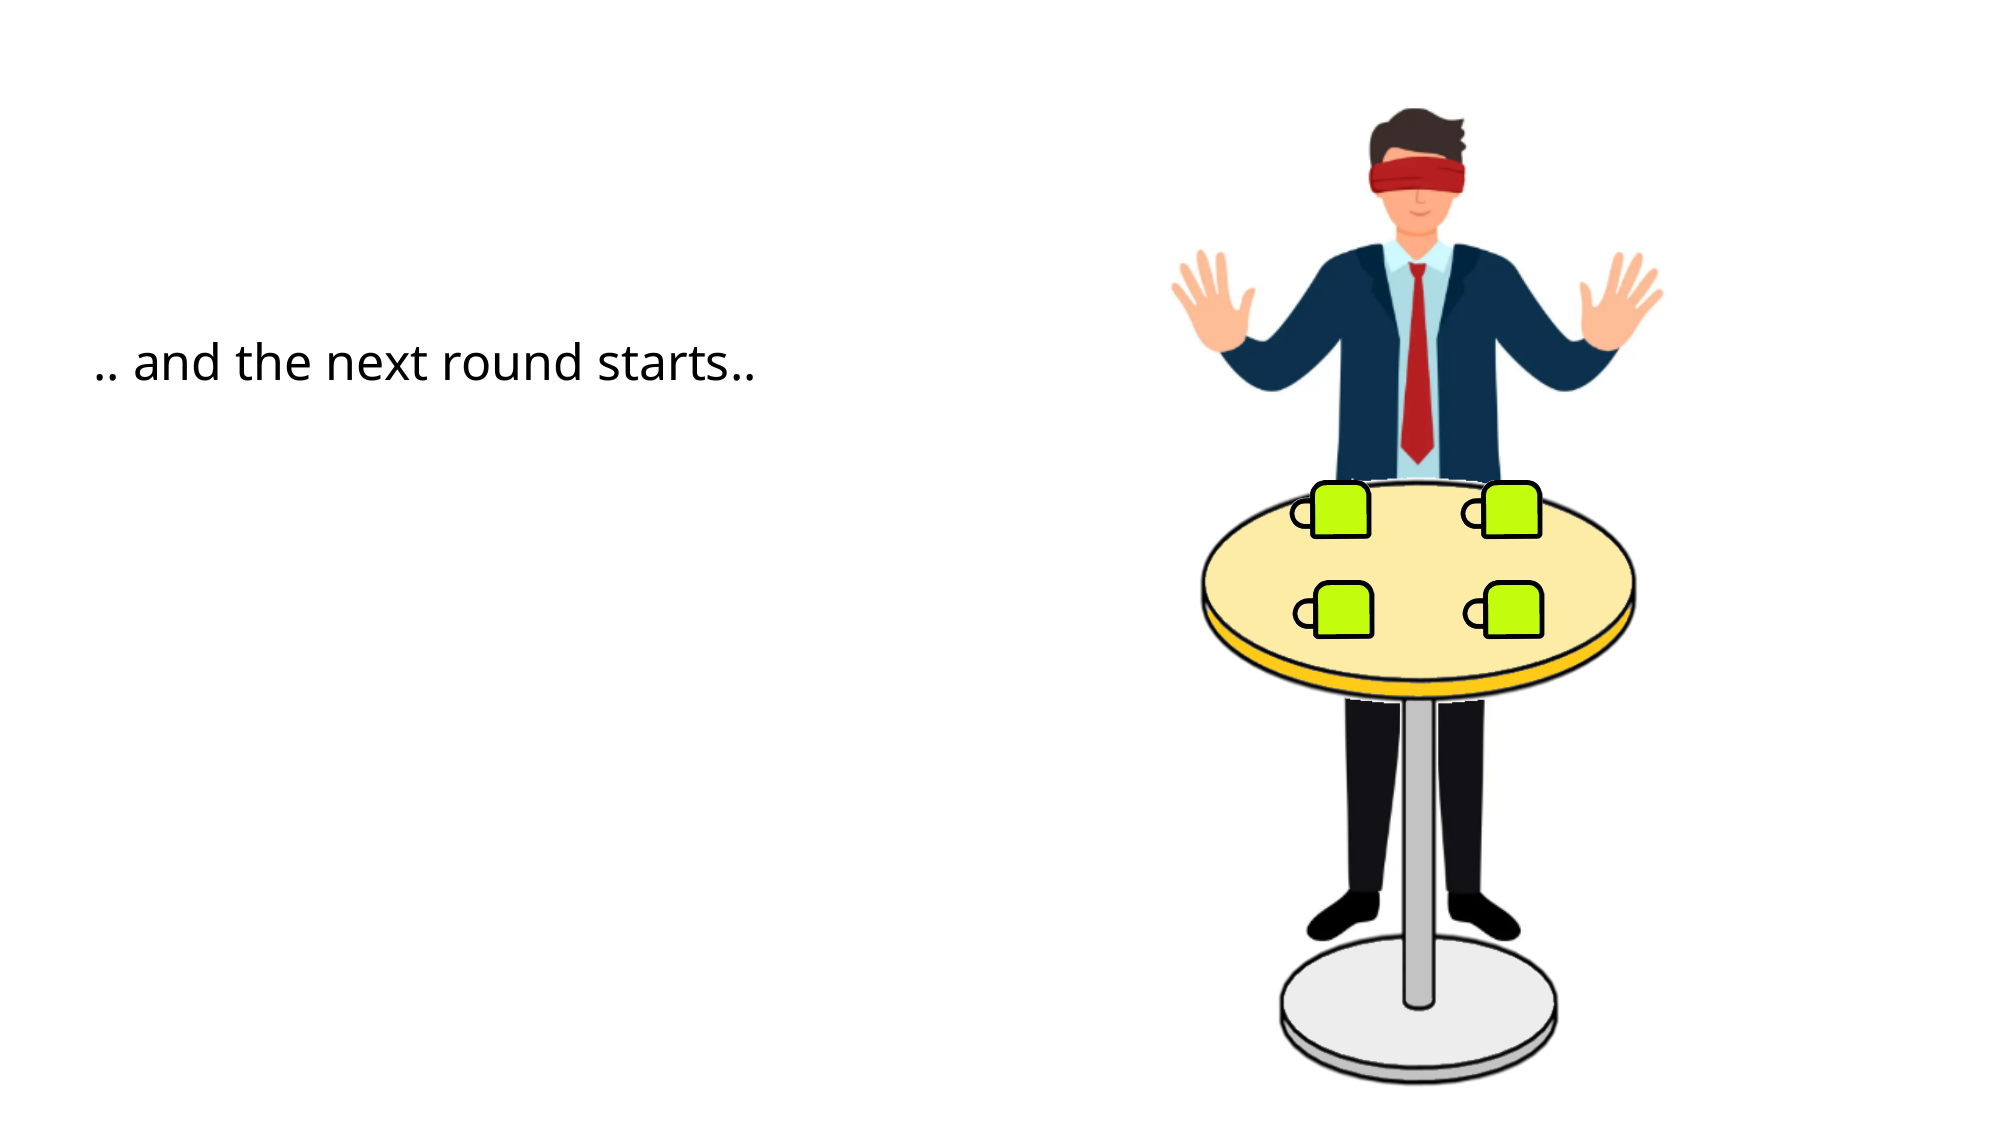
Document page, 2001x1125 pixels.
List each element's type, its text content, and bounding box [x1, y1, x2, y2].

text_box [1166, 452, 1655, 1103]
picture [1145, 71, 1676, 957]
text_box .. and the next round starts.. [78, 322, 773, 398]
